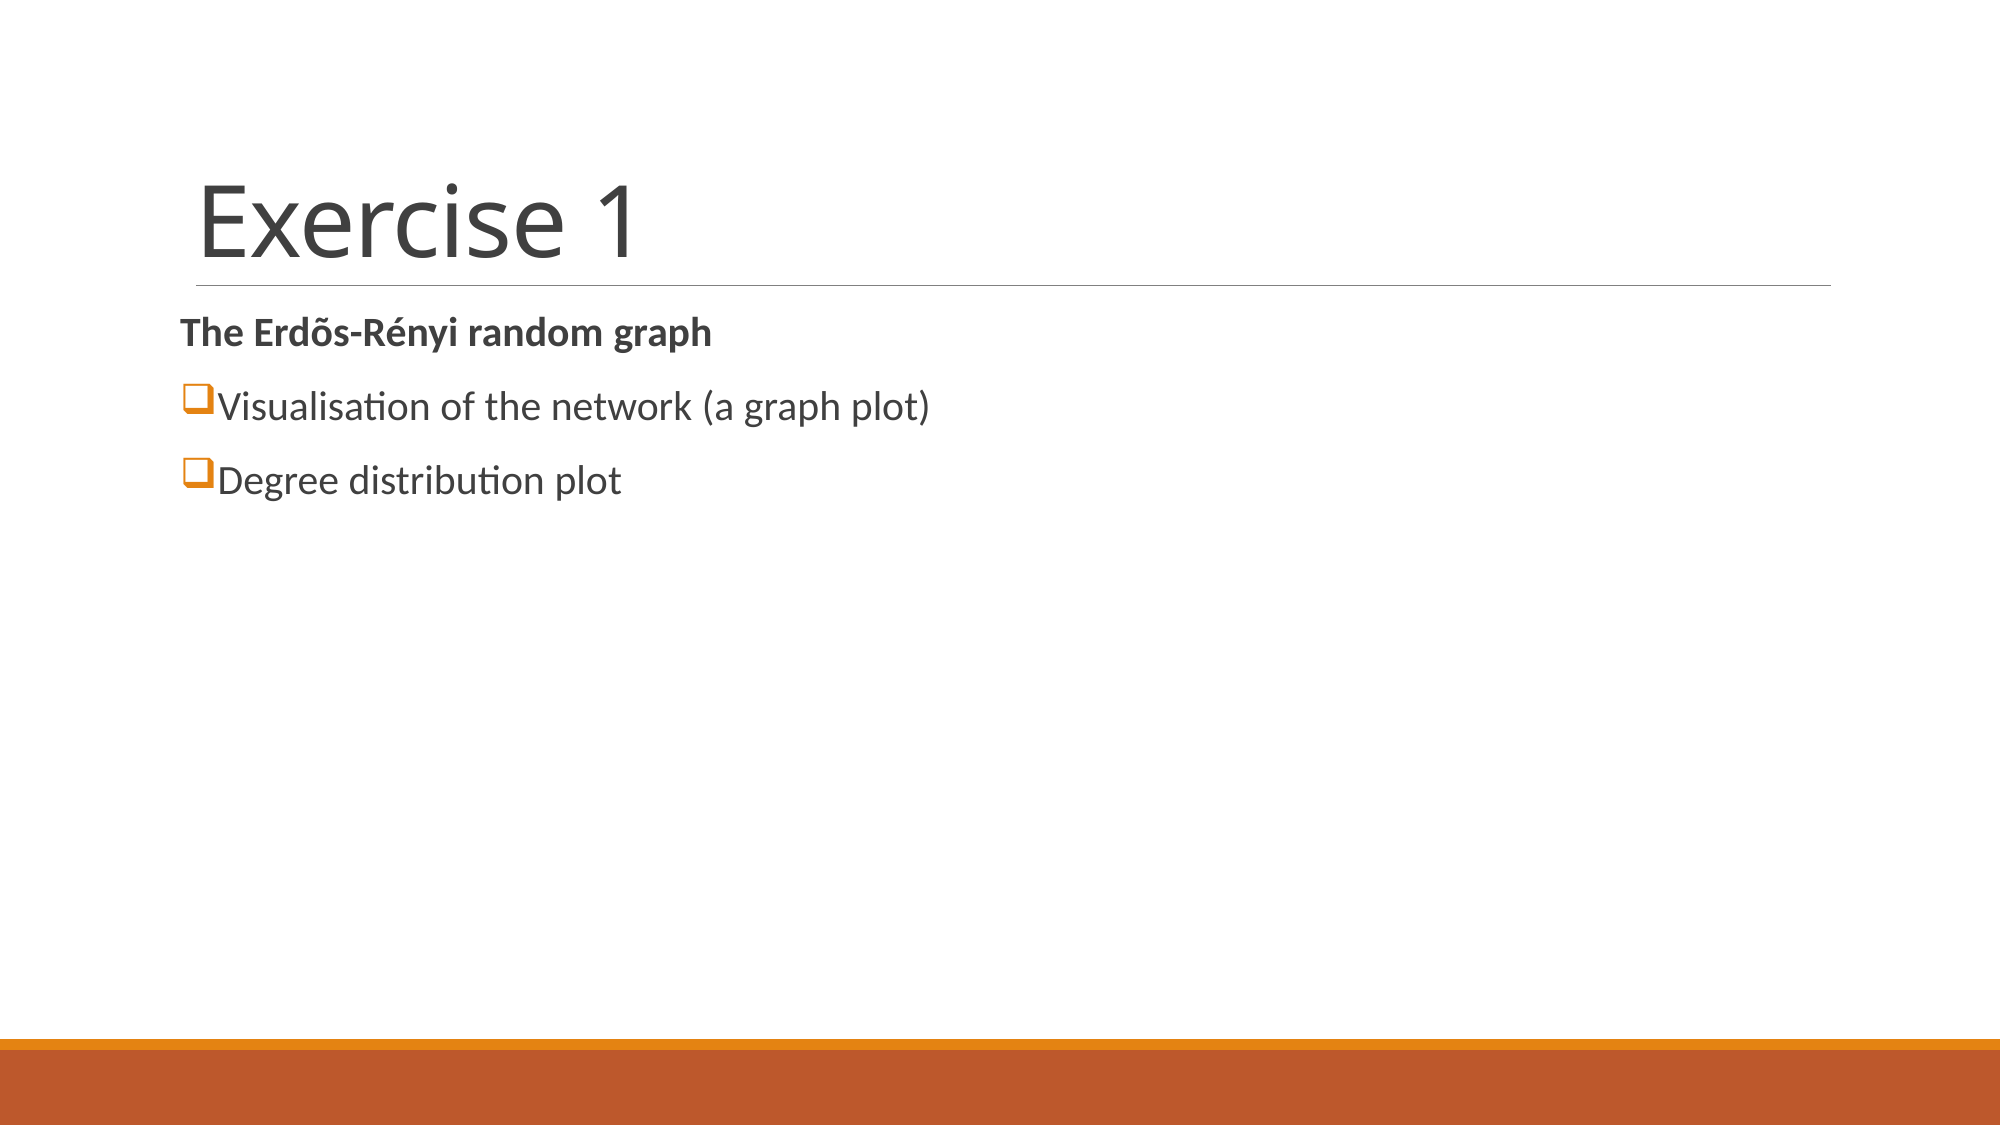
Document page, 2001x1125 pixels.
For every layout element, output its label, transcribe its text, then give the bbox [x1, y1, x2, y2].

title Exercise 1 [180, 47, 1830, 285]
list The Erdõs-Rényi random graph Visualisation of the network (a graph plot) Degree distribution plot [180, 302, 1830, 963]
